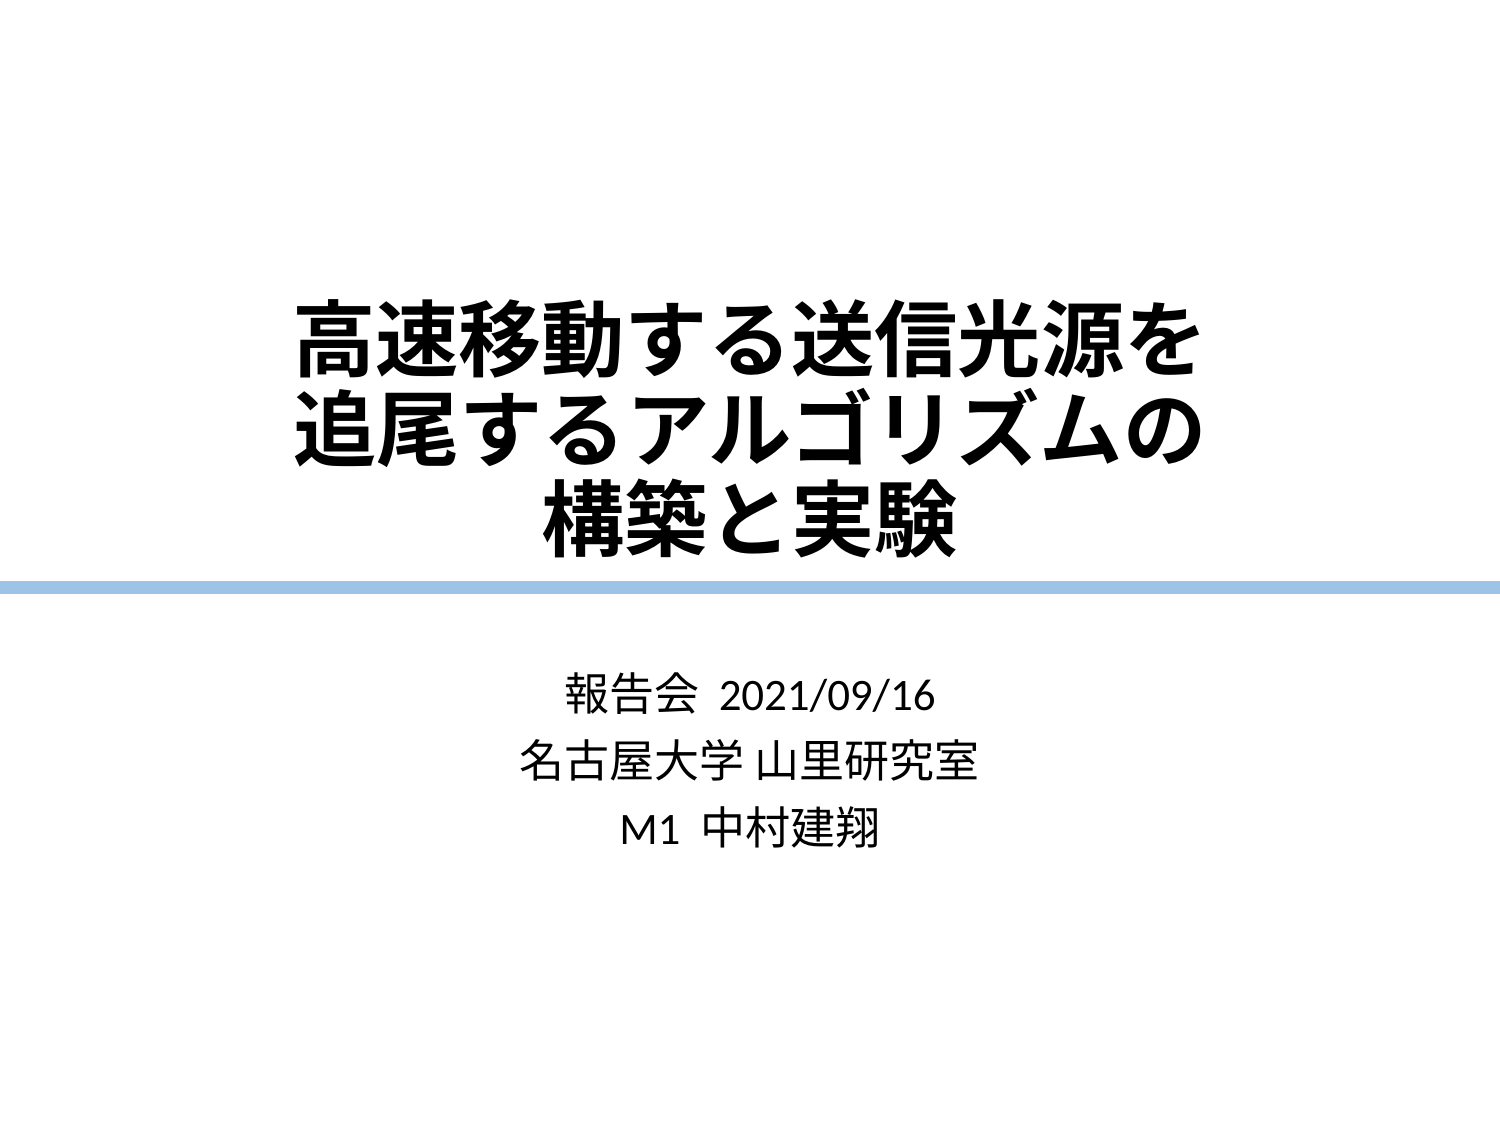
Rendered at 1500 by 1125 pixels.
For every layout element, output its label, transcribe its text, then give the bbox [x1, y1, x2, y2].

subtitle 報告会 2021/09/16 名古屋大学 山里研究室 M1 中村建翔 [187, 590, 1313, 863]
title 高速移動する送信光源を 追尾するアルゴリズムの 構築と実験 [112, 184, 1388, 576]
